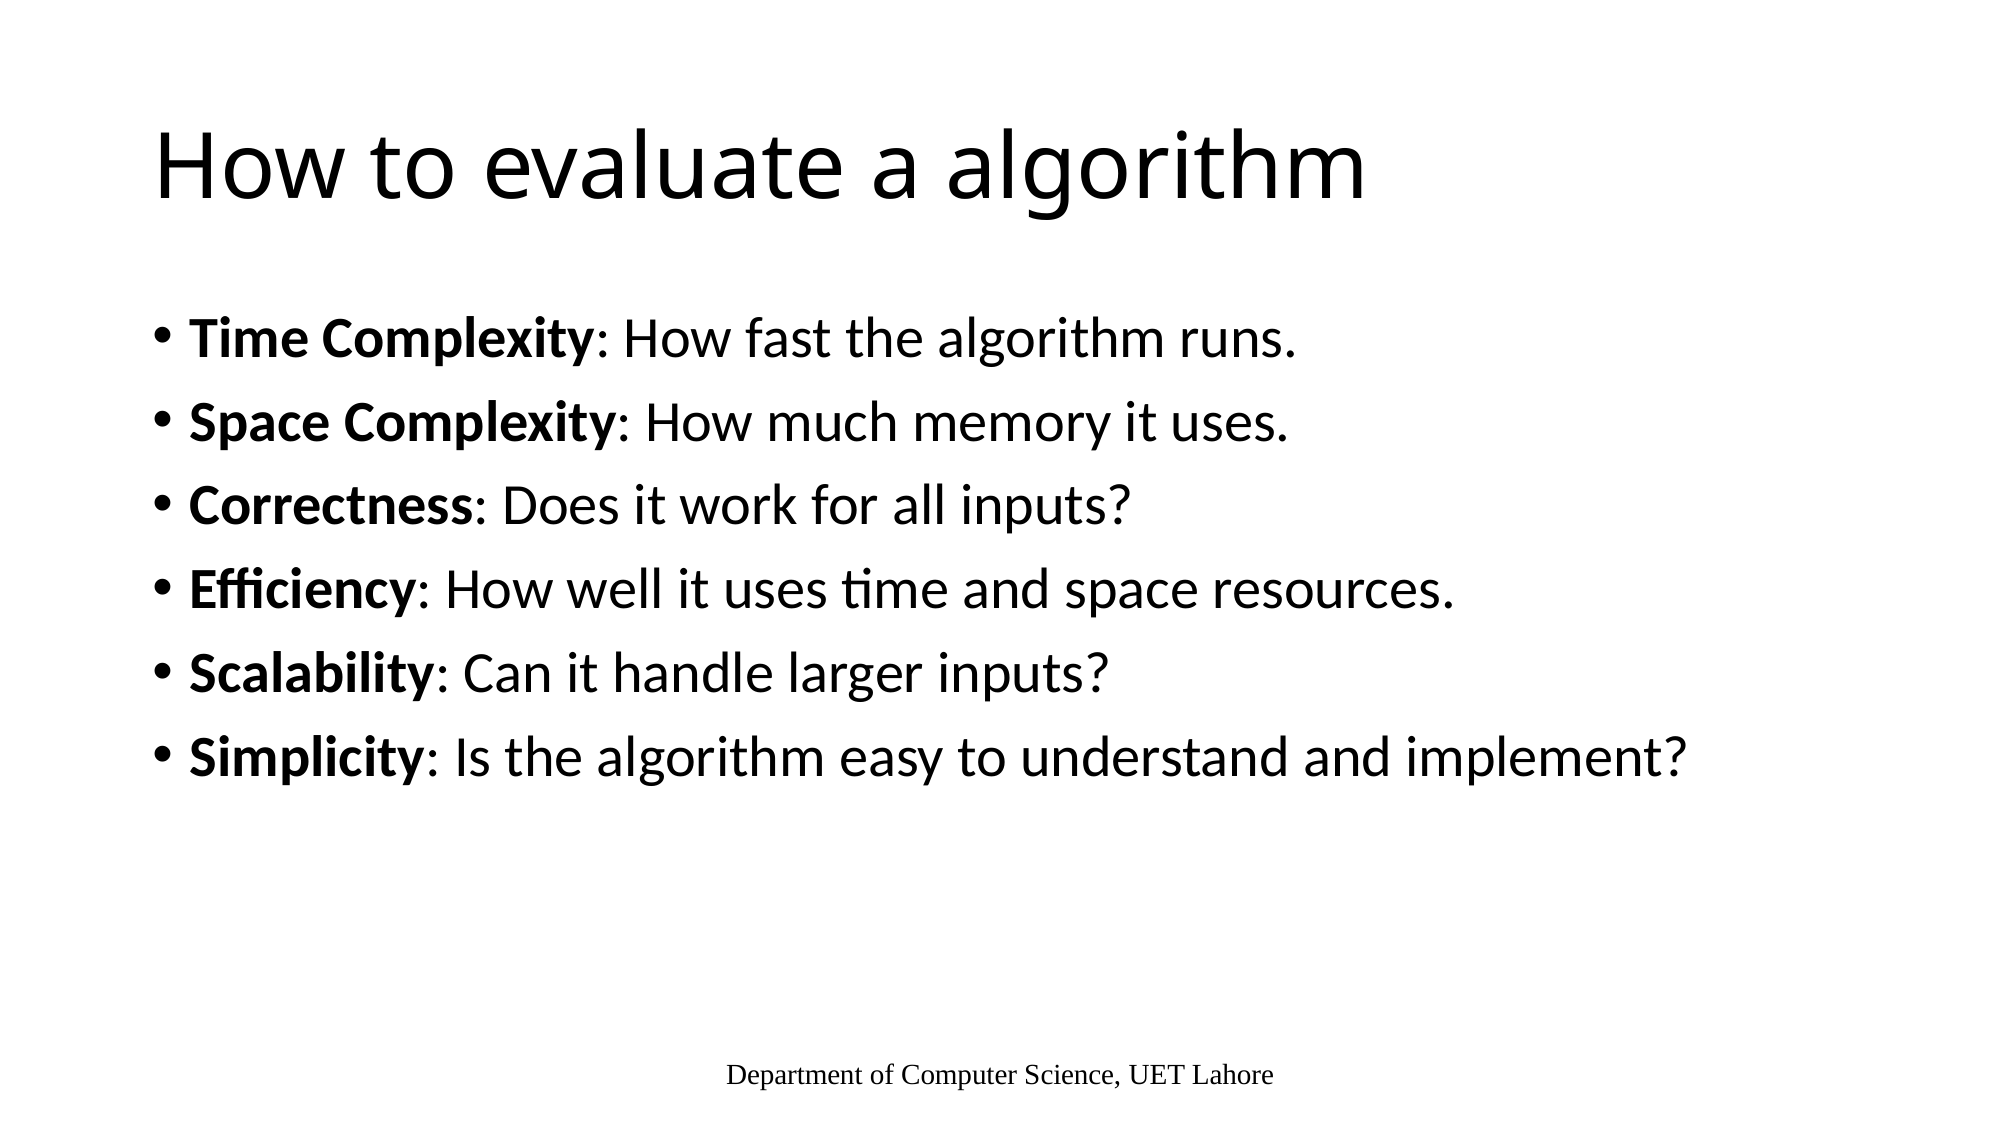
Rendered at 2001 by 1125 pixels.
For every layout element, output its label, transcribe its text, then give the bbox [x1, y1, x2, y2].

title How to evaluate a algorithm [137, 59, 1863, 278]
list Time Complexity: How fast the algorithm runs. Space Complexity: How much memory it uses. Correctness: Does it work for all inputs? Efficiency: How well it uses time and space resources. Scalability: Can it handle larger inputs? Simplicity: Is the algorithm easy to understand and implement? [137, 299, 1863, 1014]
footer Department of Computer Science, UET Lahore [662, 1042, 1338, 1103]
